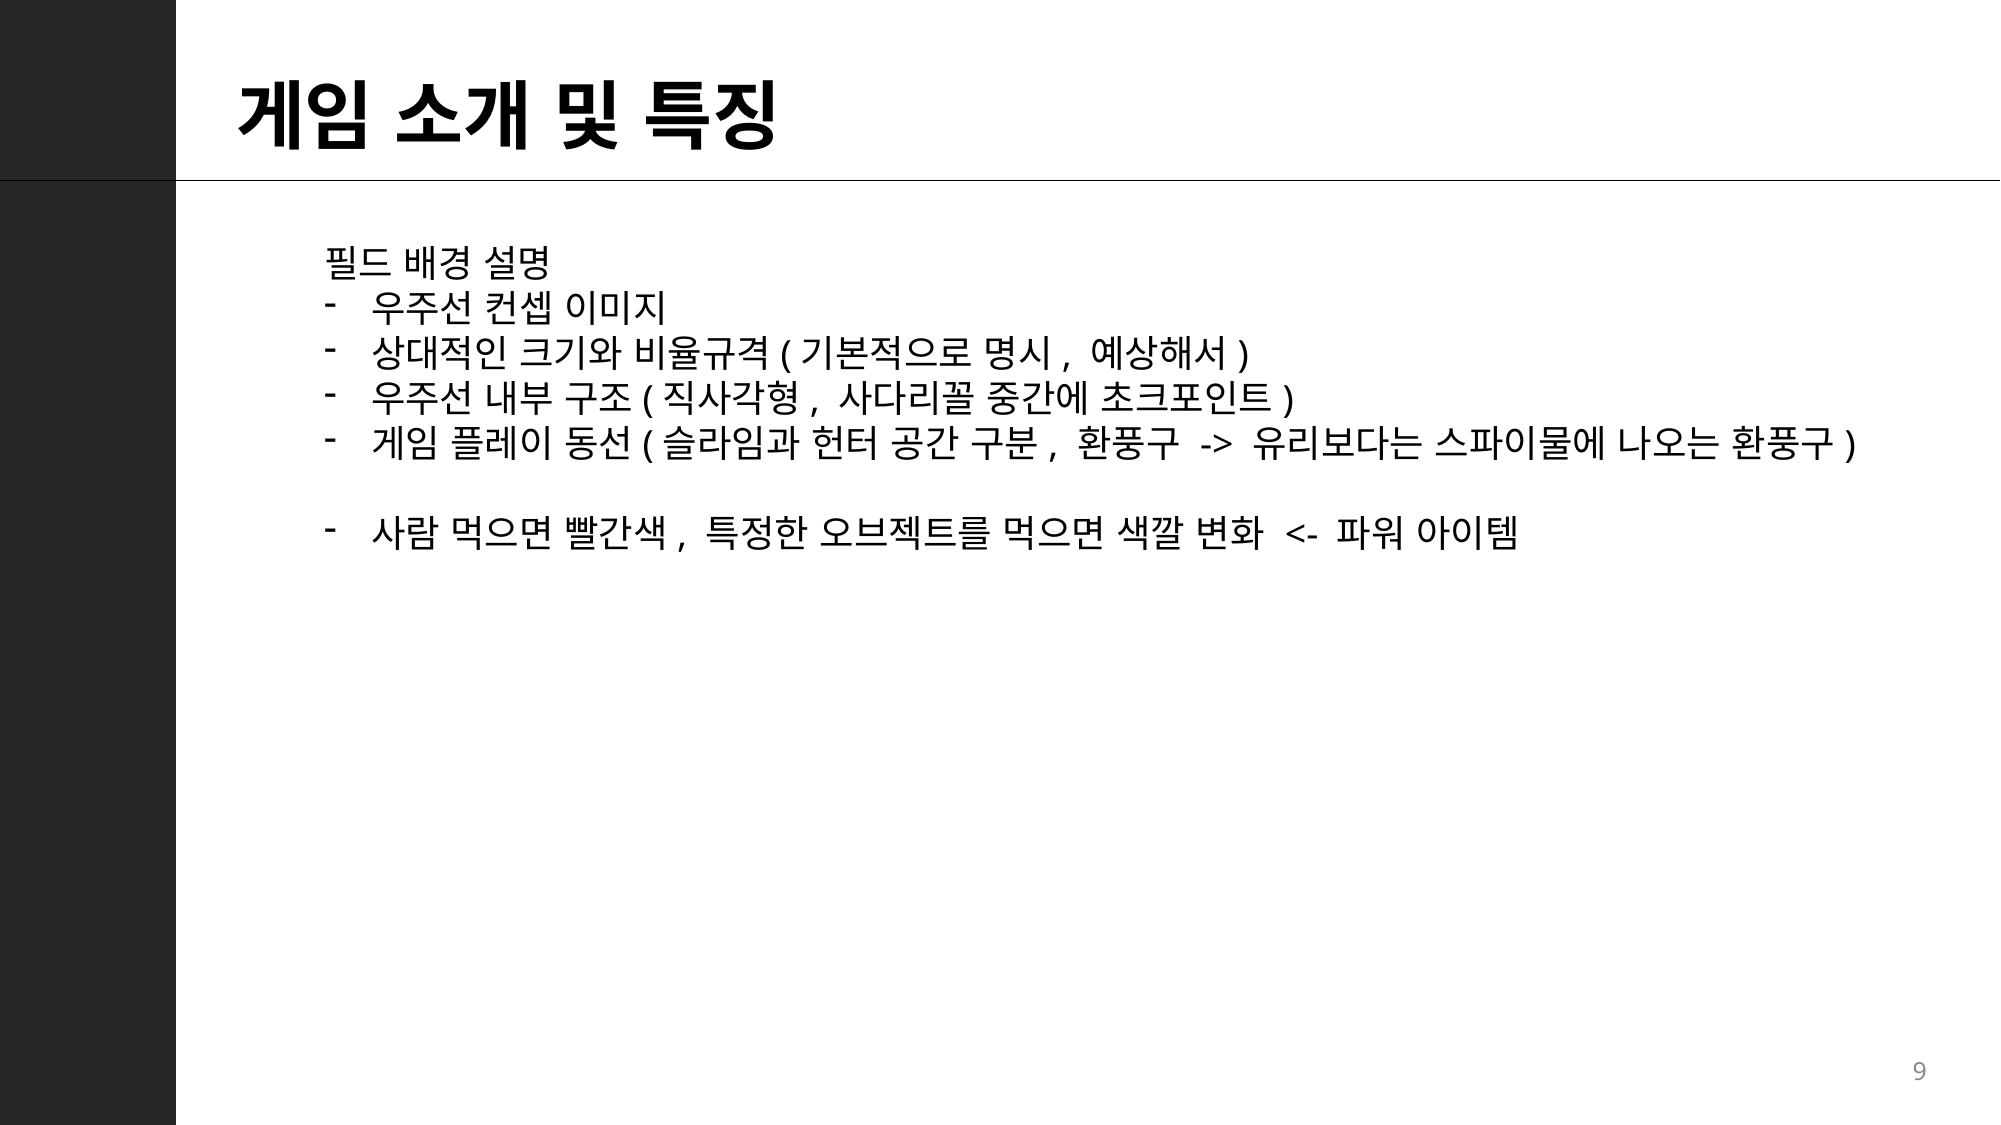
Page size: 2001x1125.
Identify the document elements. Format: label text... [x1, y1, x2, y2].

text_box 필드 배경 설명 우주선 컨셉 이미지 상대적인 크기와 비율규격(기본적으로 명시, 예상해서) 우주선 내부 구조(직사각형, 사다리꼴 중간에 초크포인트) 게임 플레이 동선(슬라임과 헌터 공간 구분, 환풍구 -> 유리보다는 스파이물에 나오는 환풍구) 사람 먹으면 빨간색, 특정한 오브젝트를 먹으면 색깔 변화 <- 파워 아이템 [309, 232, 1871, 608]
title 게임 소개 및 특징 [220, 59, 1888, 180]
slide_number 9 [1491, 1042, 1942, 1103]
